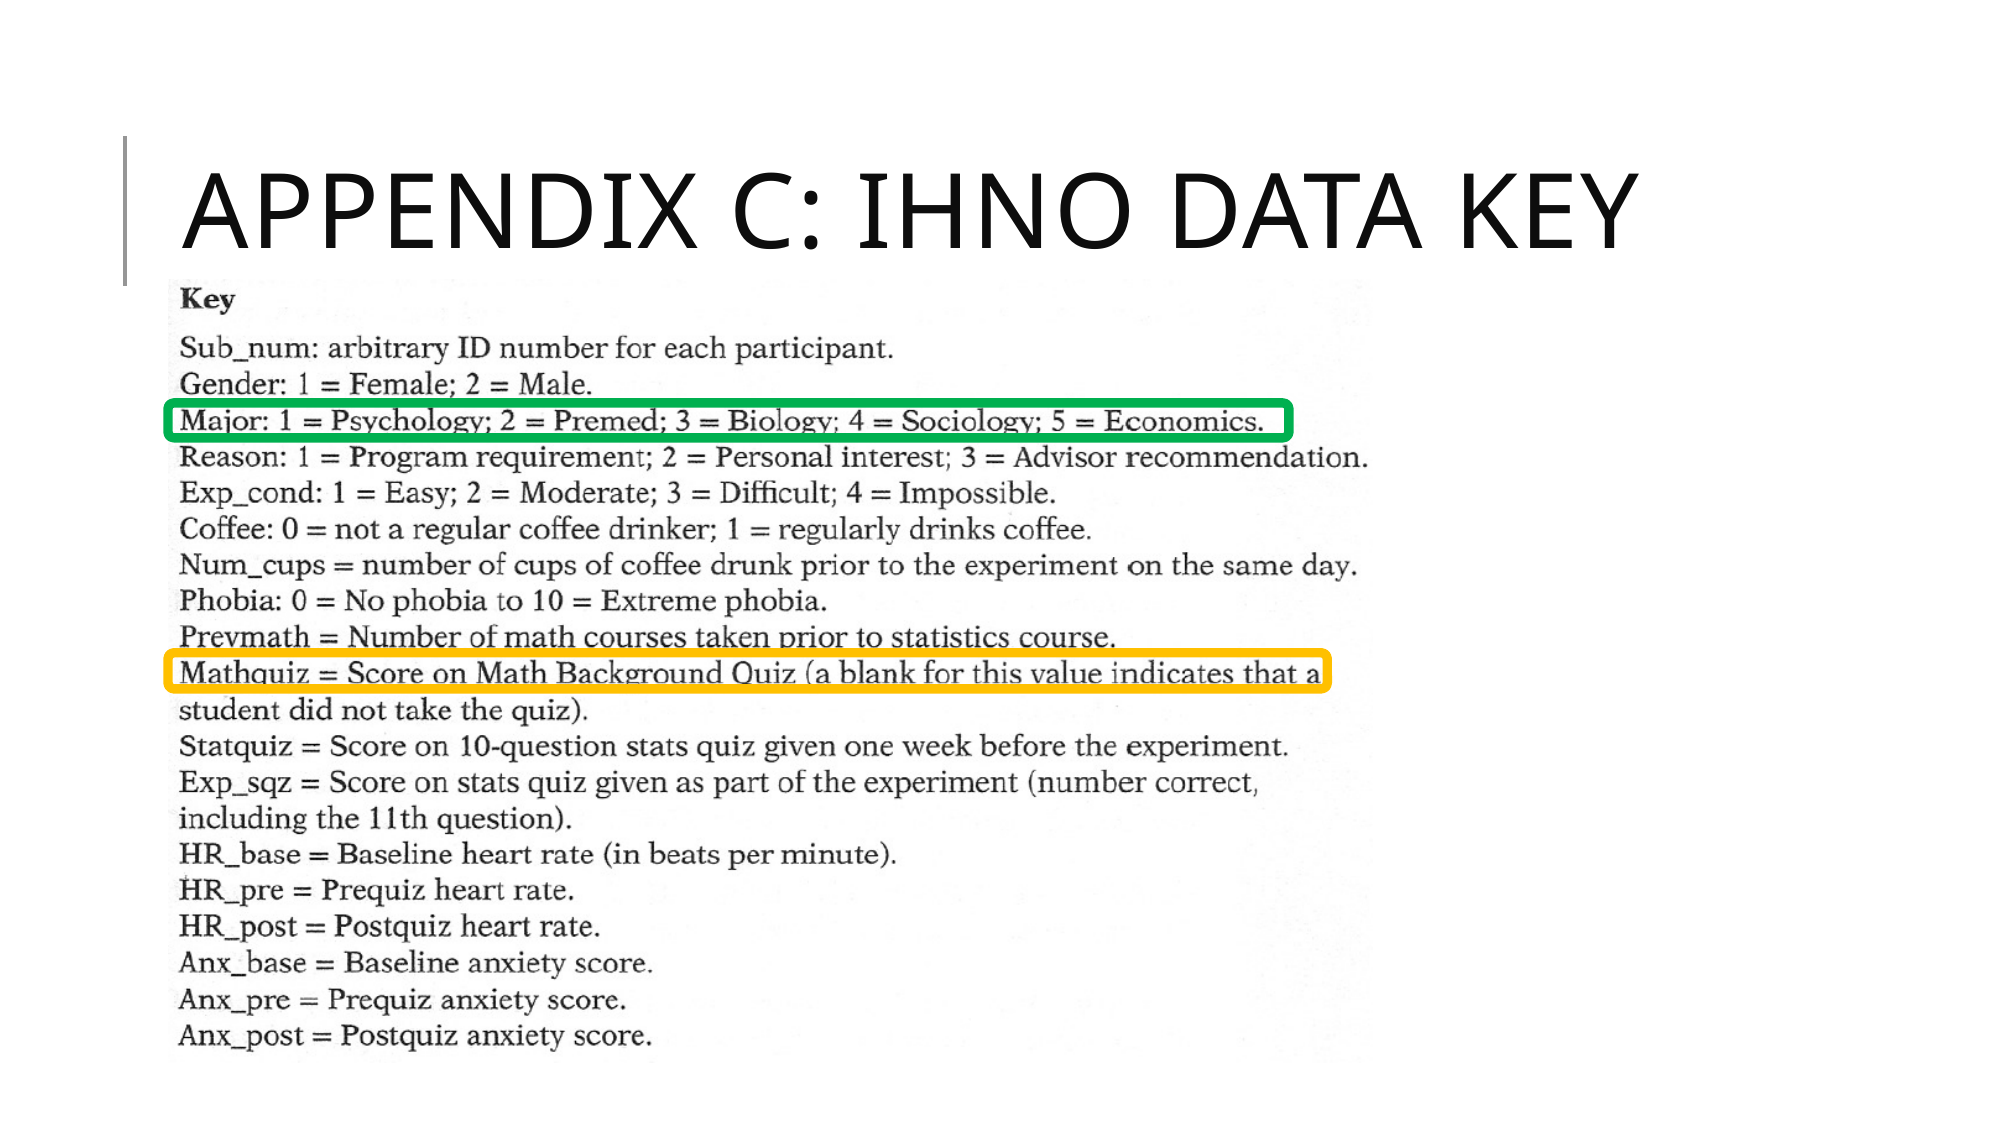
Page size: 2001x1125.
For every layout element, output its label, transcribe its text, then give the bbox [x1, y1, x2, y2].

title Appendix c: IHNO Data KEY [168, 96, 1763, 342]
picture [167, 278, 1373, 1064]
